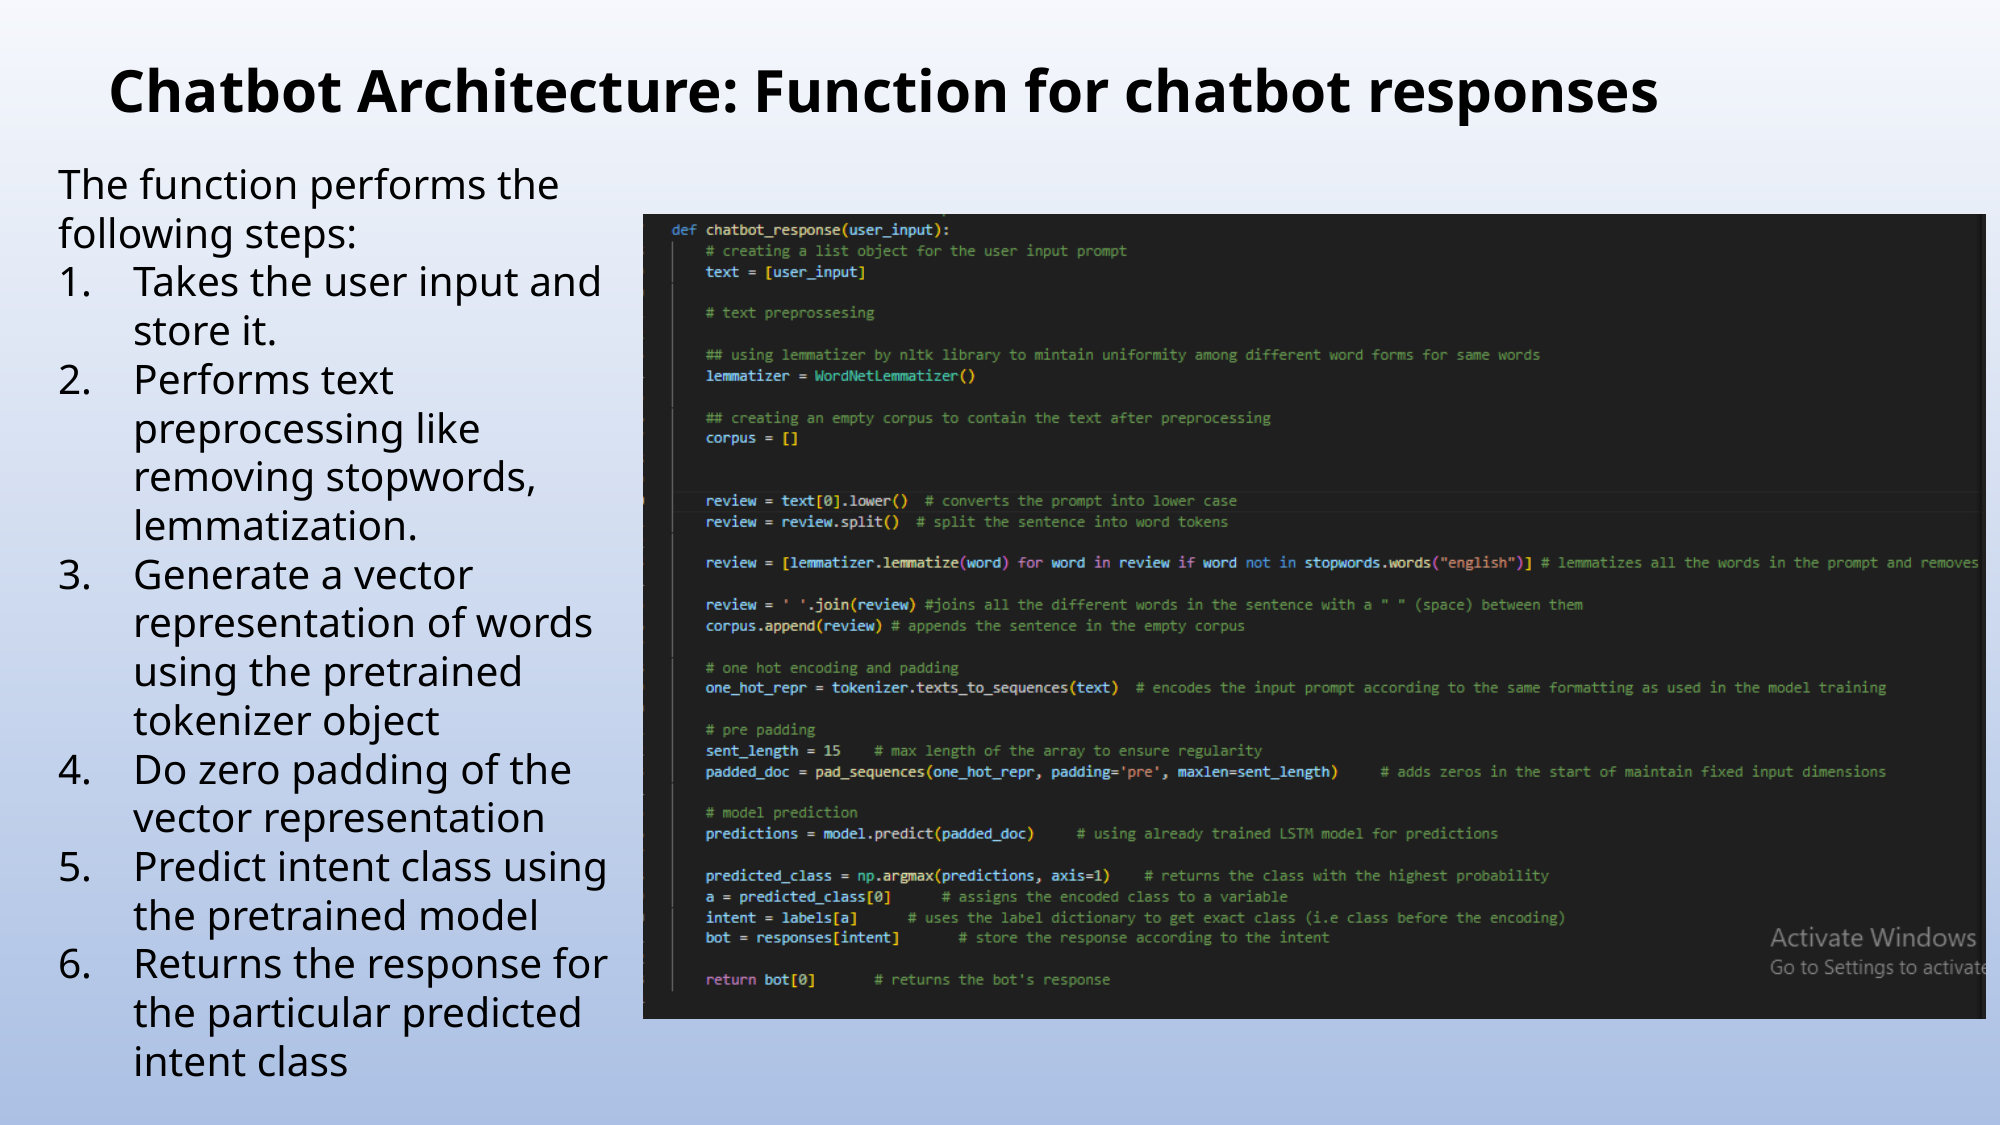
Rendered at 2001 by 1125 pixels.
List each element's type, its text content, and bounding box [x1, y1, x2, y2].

text_box The function performs the following steps: Takes the user input and store it. Performs text preprocessing like removing stopwords, lemmatization. Generate a vector representation of words using the pretrained tokenizer object Do zero padding of the vector representation Predict intent class using the pretrained model Returns the response for the particular predicted intent class [43, 151, 644, 1125]
text_box Chatbot Architecture: Function for chatbot responses [93, 46, 1722, 133]
picture [643, 214, 1986, 1019]
